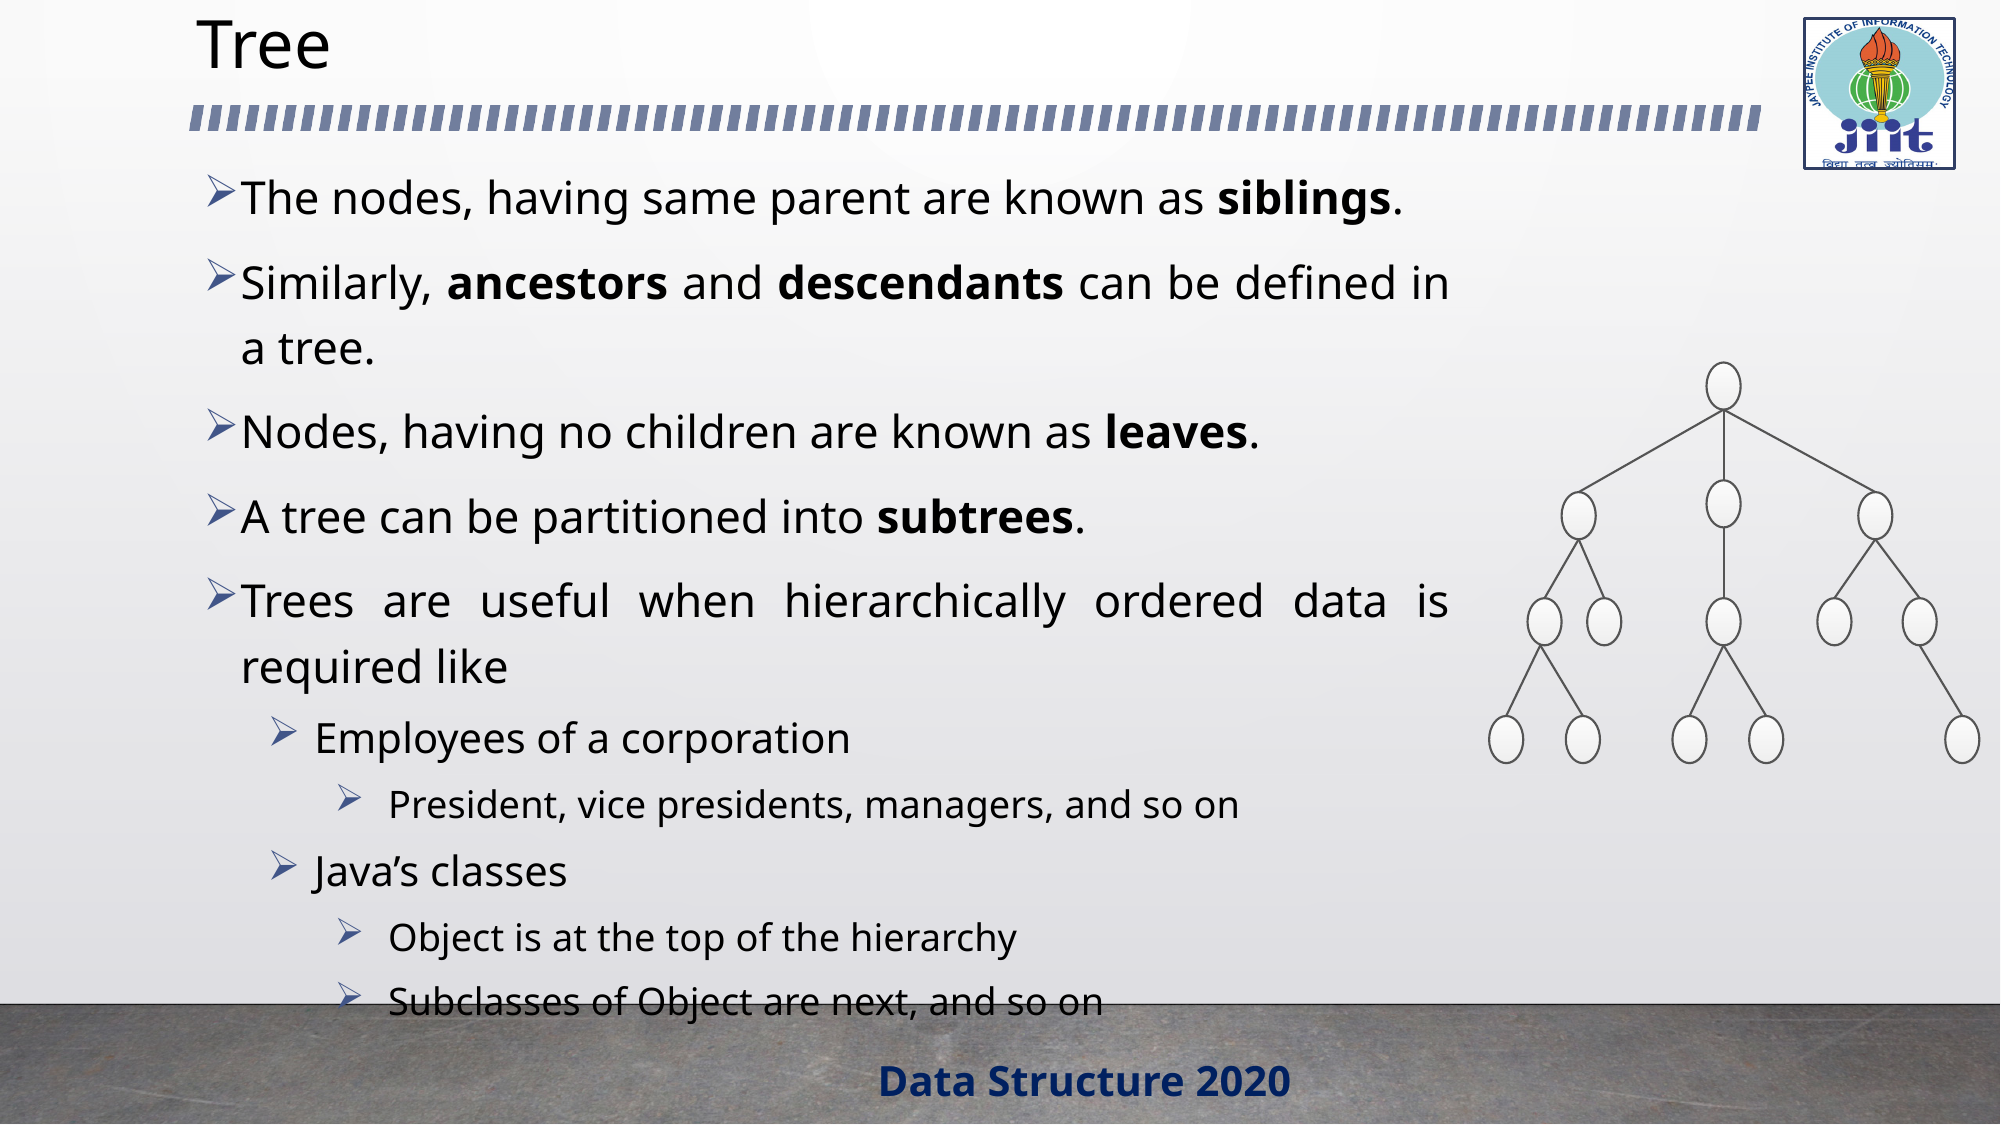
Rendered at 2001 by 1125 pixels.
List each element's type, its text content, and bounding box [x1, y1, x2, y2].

picture [1486, 359, 1982, 766]
title Tree [181, 3, 1758, 112]
picture [0, 1004, 2000, 1124]
picture [1806, 20, 1953, 167]
list The nodes, having same parent are known as siblings. Similarly, ancestors and descendants can be defined in a tree. Nodes, having no children are known as leaves. A tree can be partitioned into subtrees. Trees are useful when hierarchically ordered data is required like Employees of a corporation President, vice presidents, managers, and so on Java’s classes Object is at the top of the hierarchy Subclasses of Object are next, and so on [188, 150, 1466, 1037]
